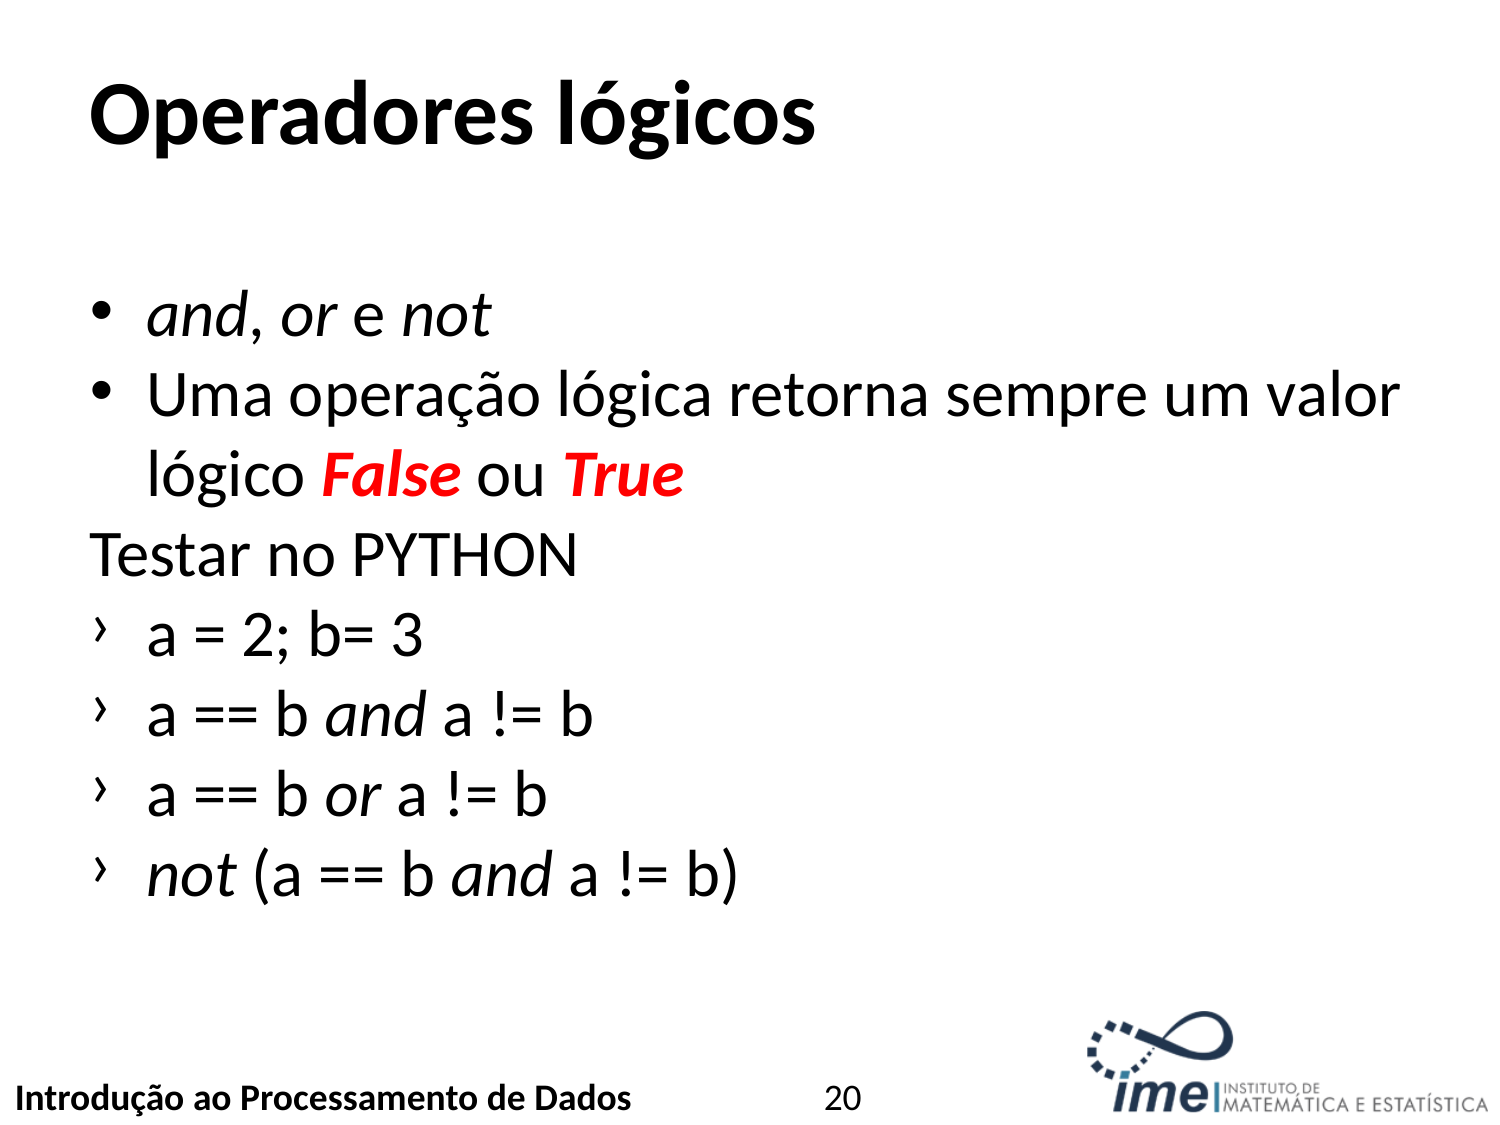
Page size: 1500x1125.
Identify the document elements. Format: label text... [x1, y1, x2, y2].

picture [1086, 1011, 1494, 1115]
text_box <number> [809, 1065, 1159, 1125]
text_box and, or e not Uma operação lógica retorna sempre um valor lógico False ou True Testar no PYTHON a = 2; b= 3 a == b and a != b a == b or a != b not (a == b and a != b) [74, 262, 1425, 1005]
text_box Operadores lógicos [74, 45, 1425, 233]
